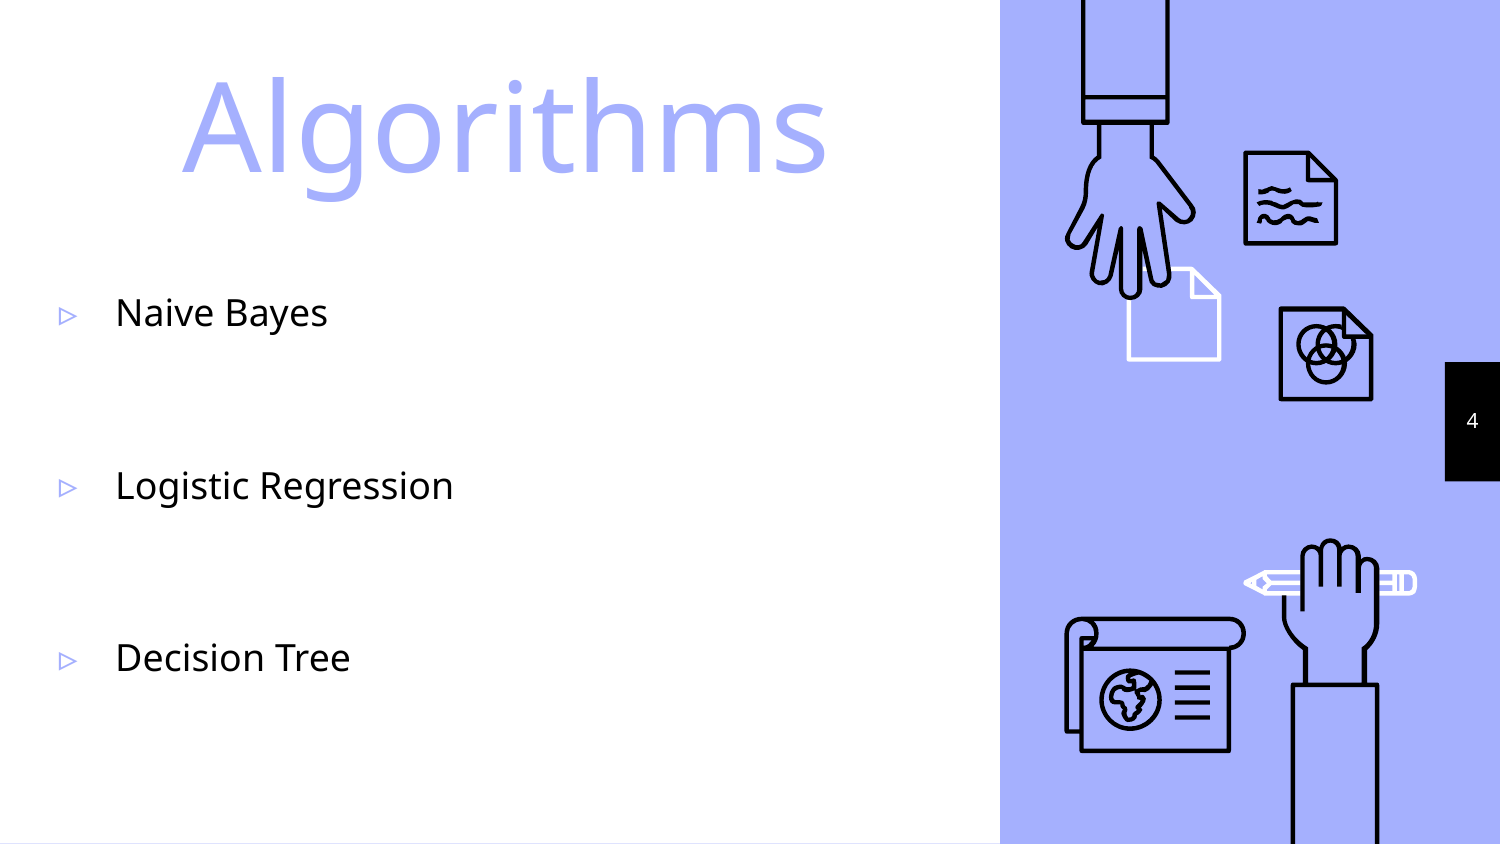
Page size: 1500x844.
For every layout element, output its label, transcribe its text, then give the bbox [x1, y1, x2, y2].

list Naive Bayes Logistic Regression Decision Tree [25, 274, 918, 792]
slide_number 4 [1444, 362, 1500, 482]
title Algorithms [85, 72, 929, 213]
